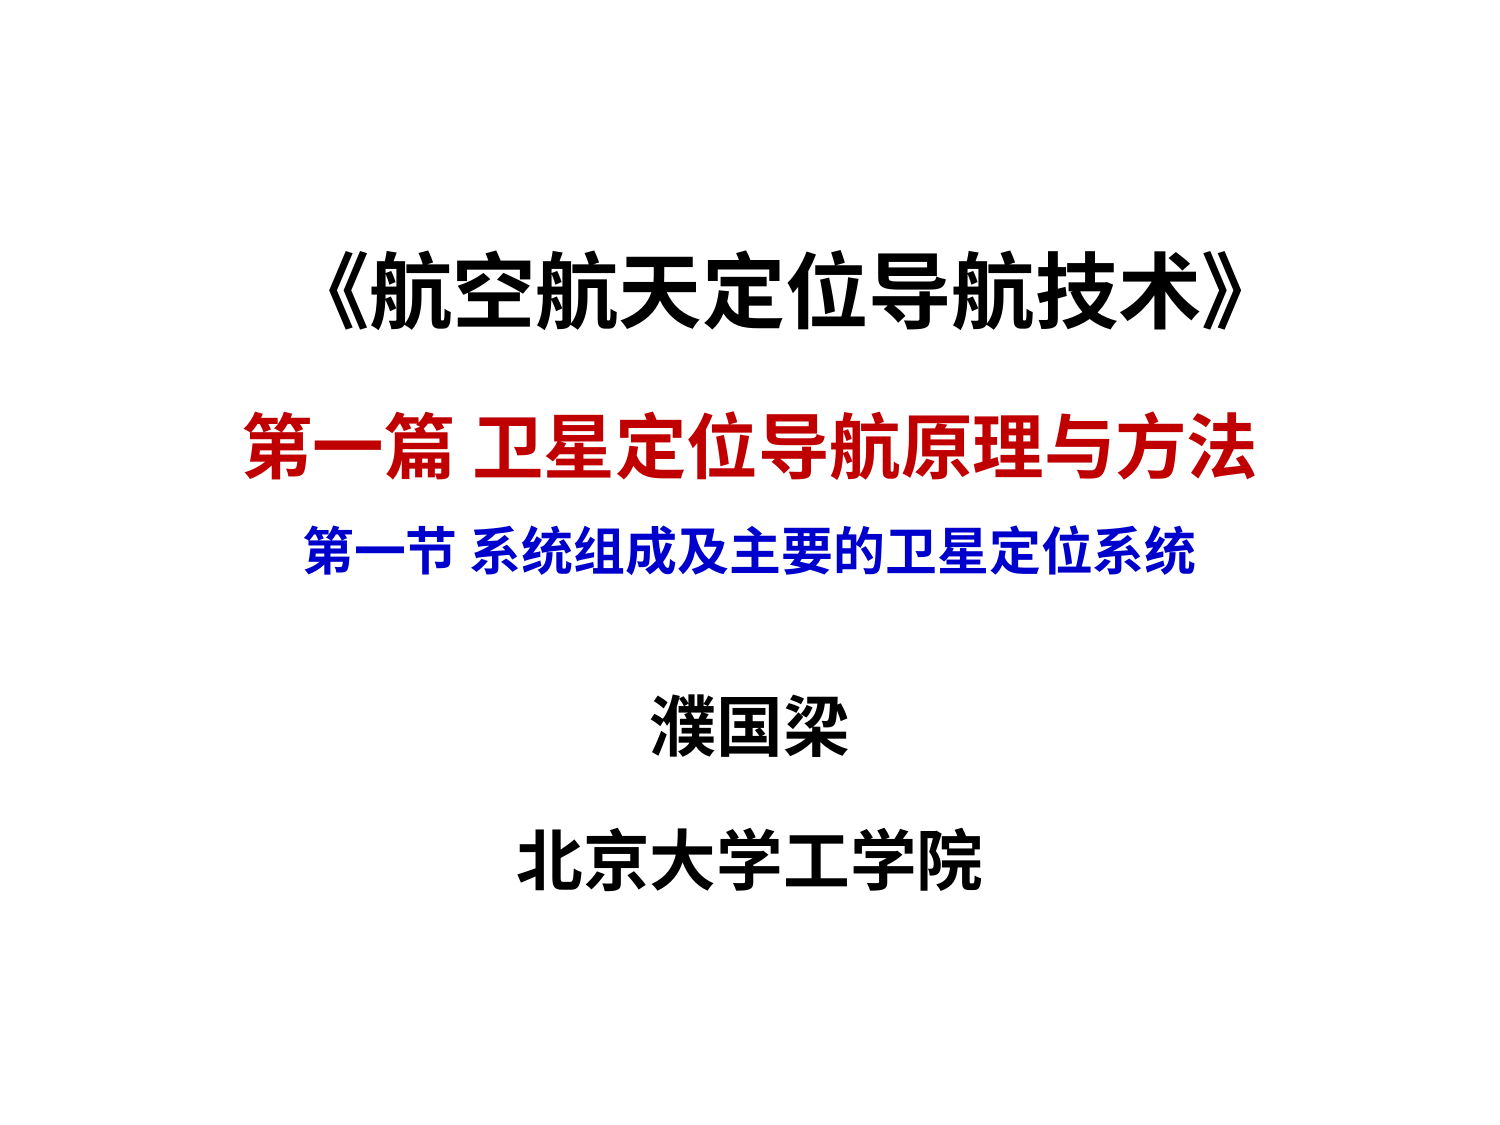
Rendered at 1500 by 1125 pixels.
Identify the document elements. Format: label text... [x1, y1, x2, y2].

title 第一篇 卫星定位导航原理与方法 第一节 系统组成及主要的卫星定位系统 [112, 349, 1388, 591]
subtitle 濮国梁 北京大学工学院 [225, 637, 1275, 925]
text_box 《航空航天定位导航技术》 [271, 231, 1301, 347]
